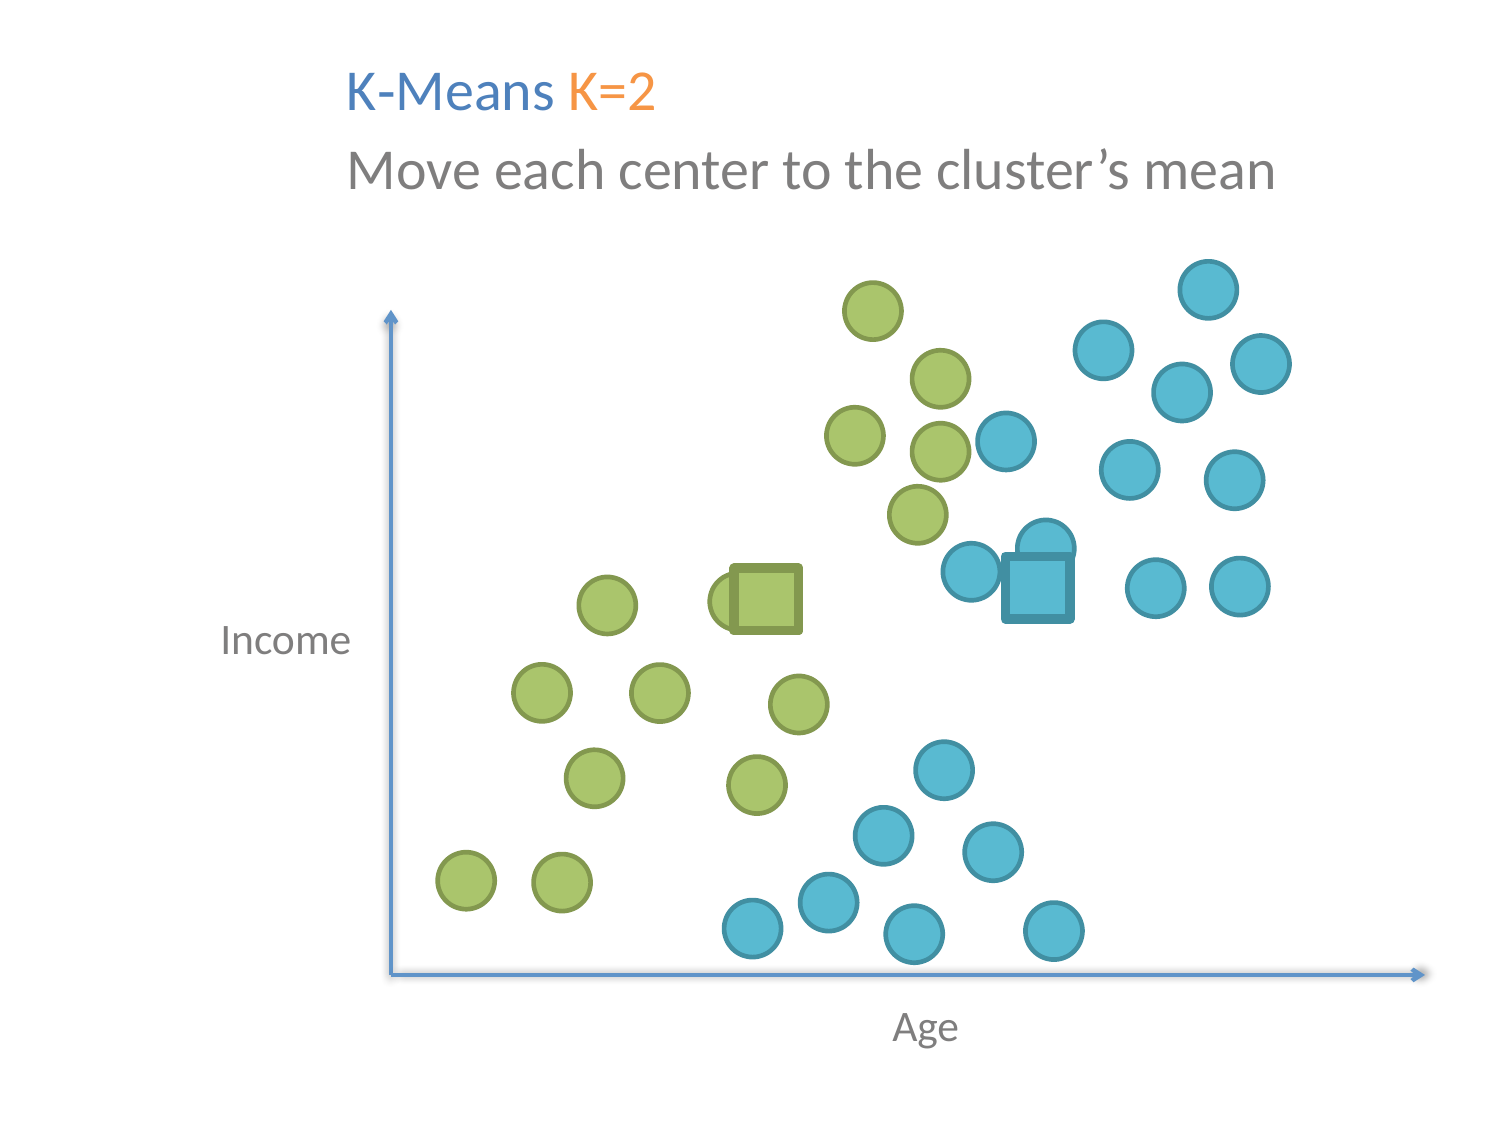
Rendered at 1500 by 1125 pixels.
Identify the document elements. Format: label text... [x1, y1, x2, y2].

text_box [390, 309, 1426, 976]
text_box Age [890, 1003, 980, 1058]
text_box Move each center to the cluster’s mean [344, 139, 1438, 211]
text_box Income [218, 616, 382, 671]
text_box [844, 282, 902, 308]
text_box K‐Means K=2 [344, 60, 1425, 132]
text_box [1179, 261, 1237, 308]
